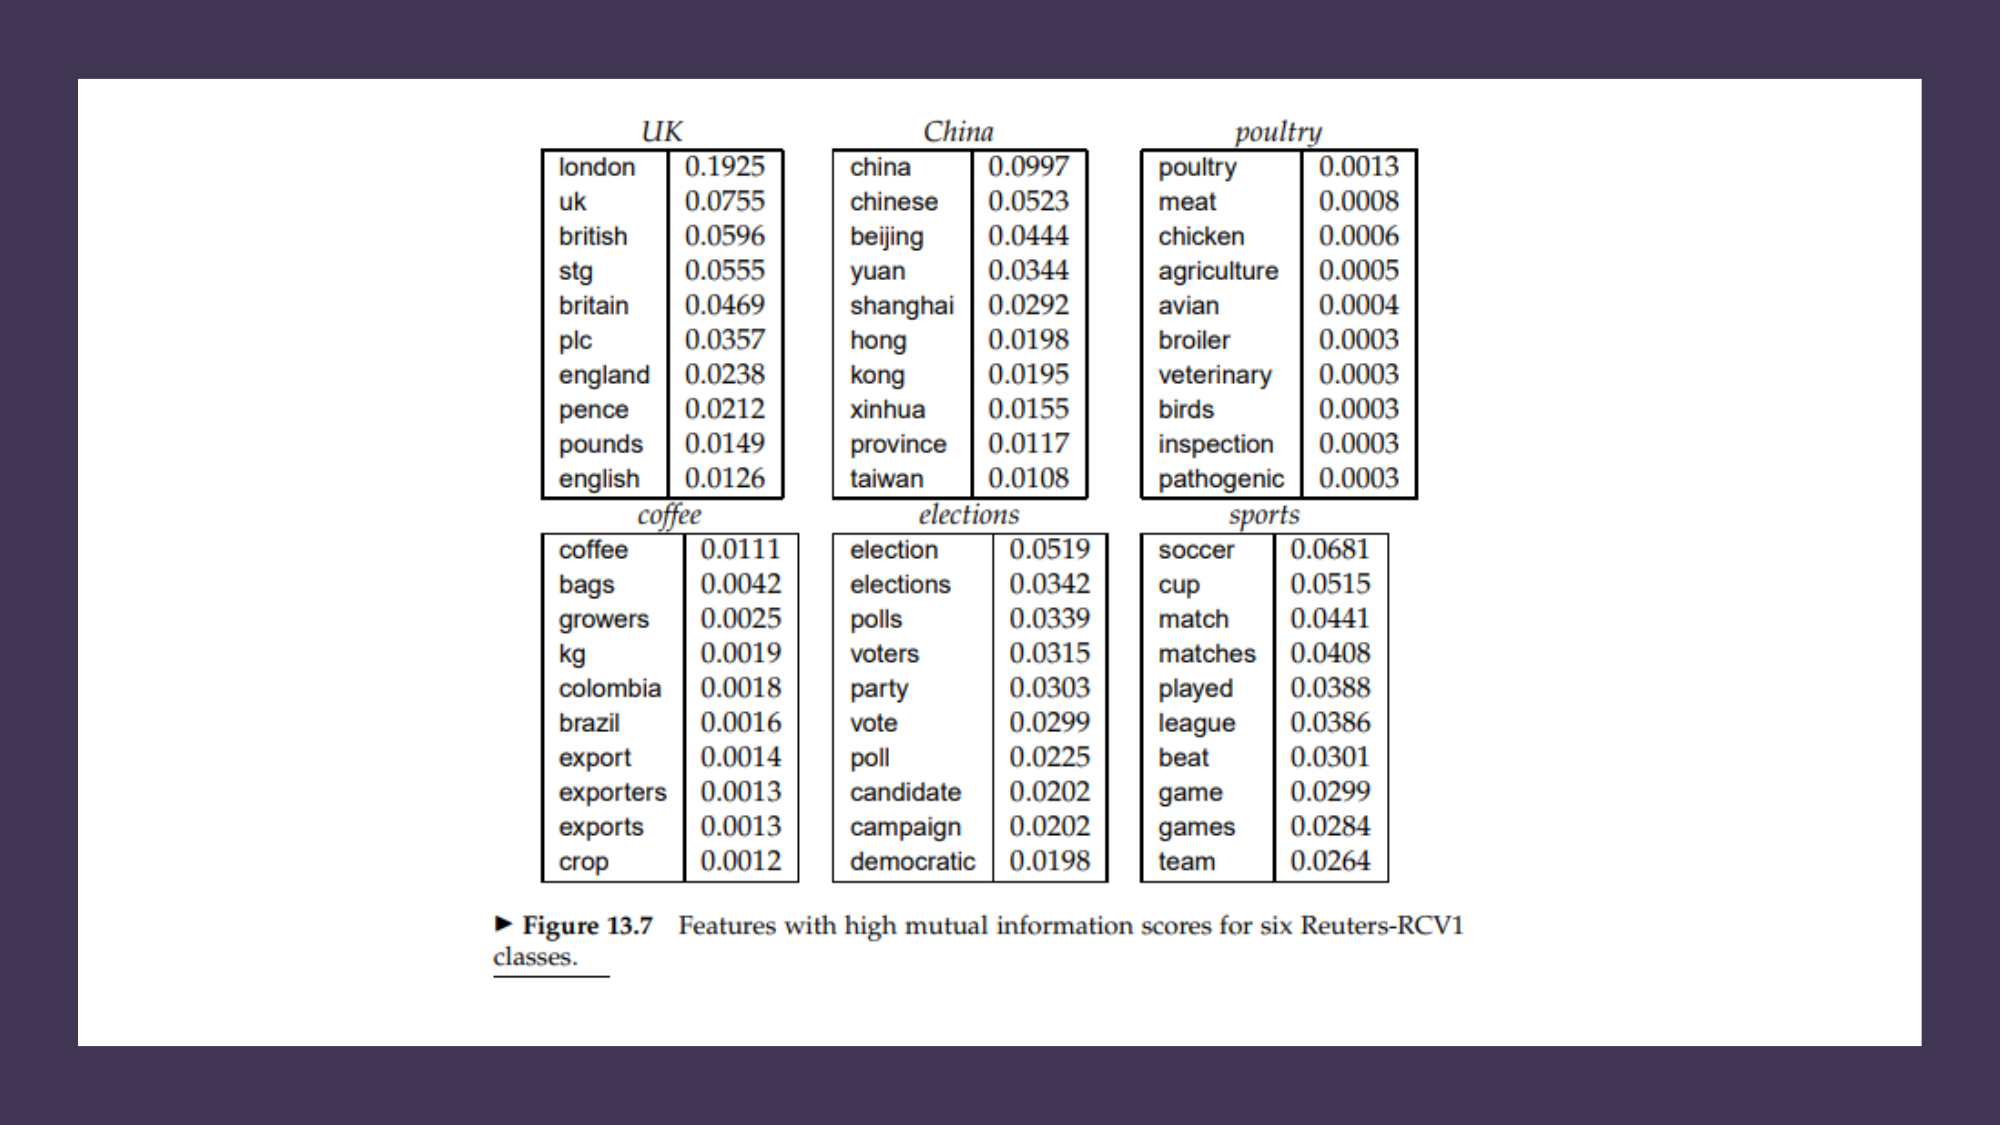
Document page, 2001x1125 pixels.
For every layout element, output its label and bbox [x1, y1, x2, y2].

text_box [0, 0, 2000, 1125]
picture [452, 104, 1548, 1020]
text_box [77, 77, 1923, 1048]
